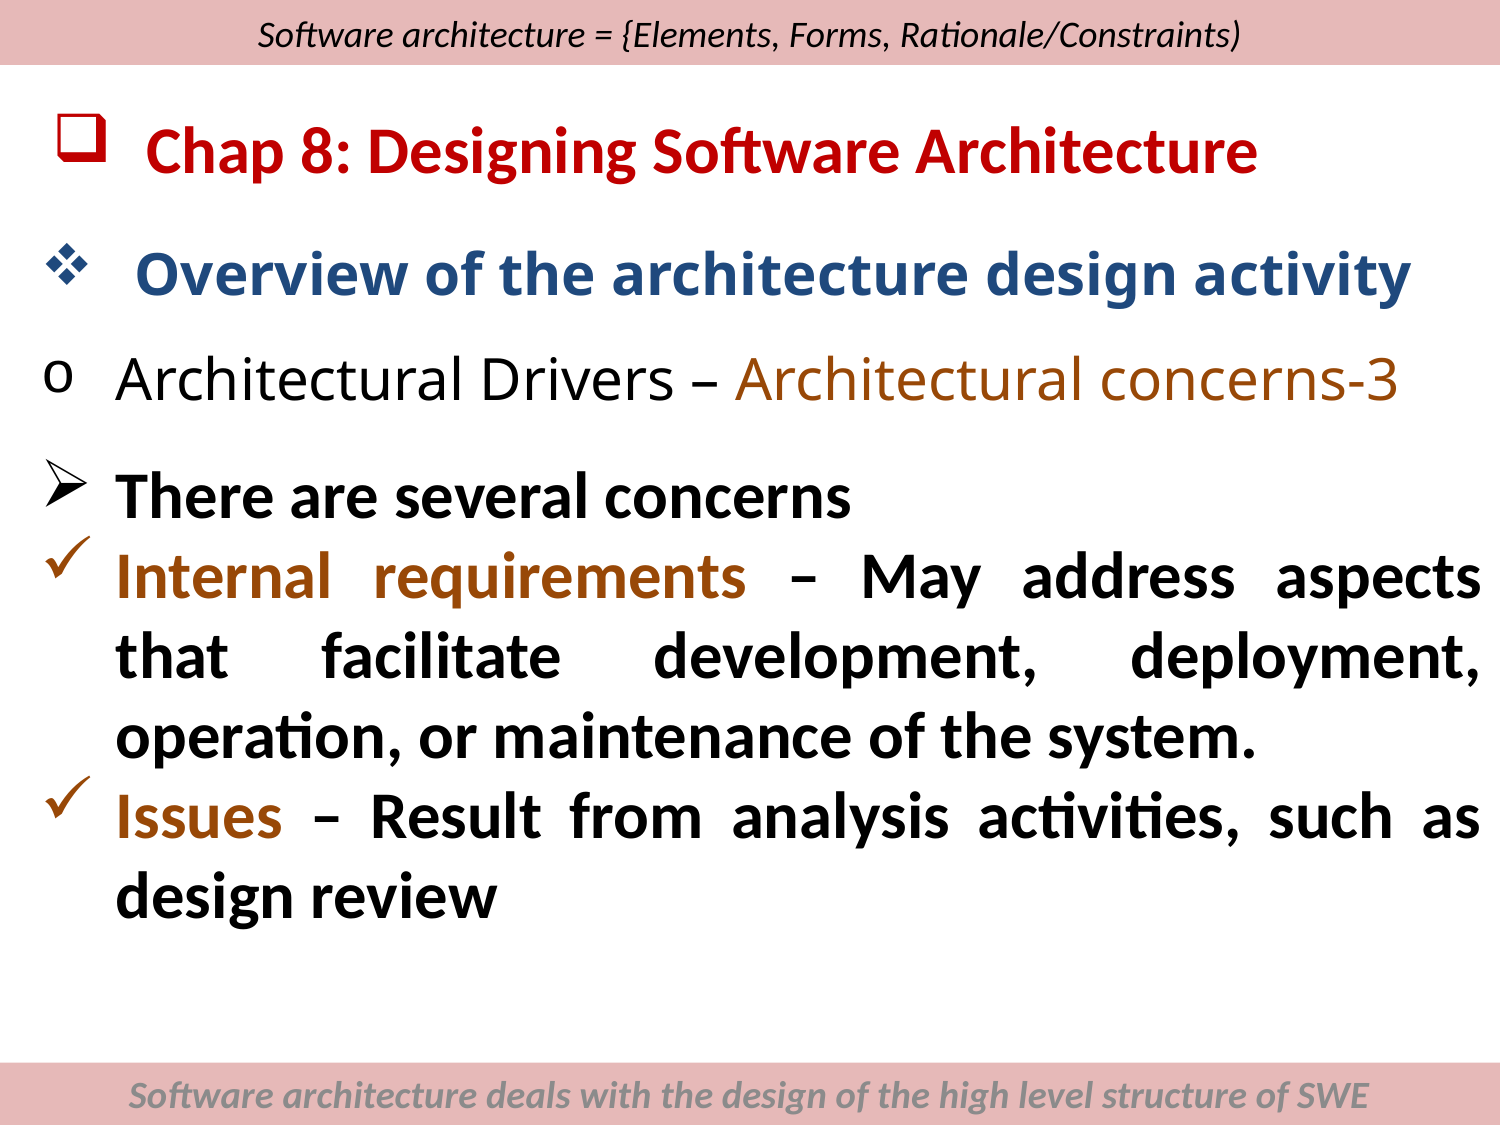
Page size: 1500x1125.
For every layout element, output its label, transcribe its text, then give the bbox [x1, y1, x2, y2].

title Software architecture = {Elements, Forms, Rationale/Constraints) [0, 0, 1500, 65]
text_box Chap 8: Designing Software Architecture [37, 99, 1450, 194]
text_box Overview of the architecture design activity Architectural Drivers – Architectural concerns-3 There are several concerns Internal requirements – May address aspects that facilitate development, deployment, operation, or maintenance of the system. Issues – Result from analysis activities, such as design review [25, 229, 1498, 940]
subtitle Software architecture deals with the design of the high level structure of SWE [0, 1062, 1500, 1125]
